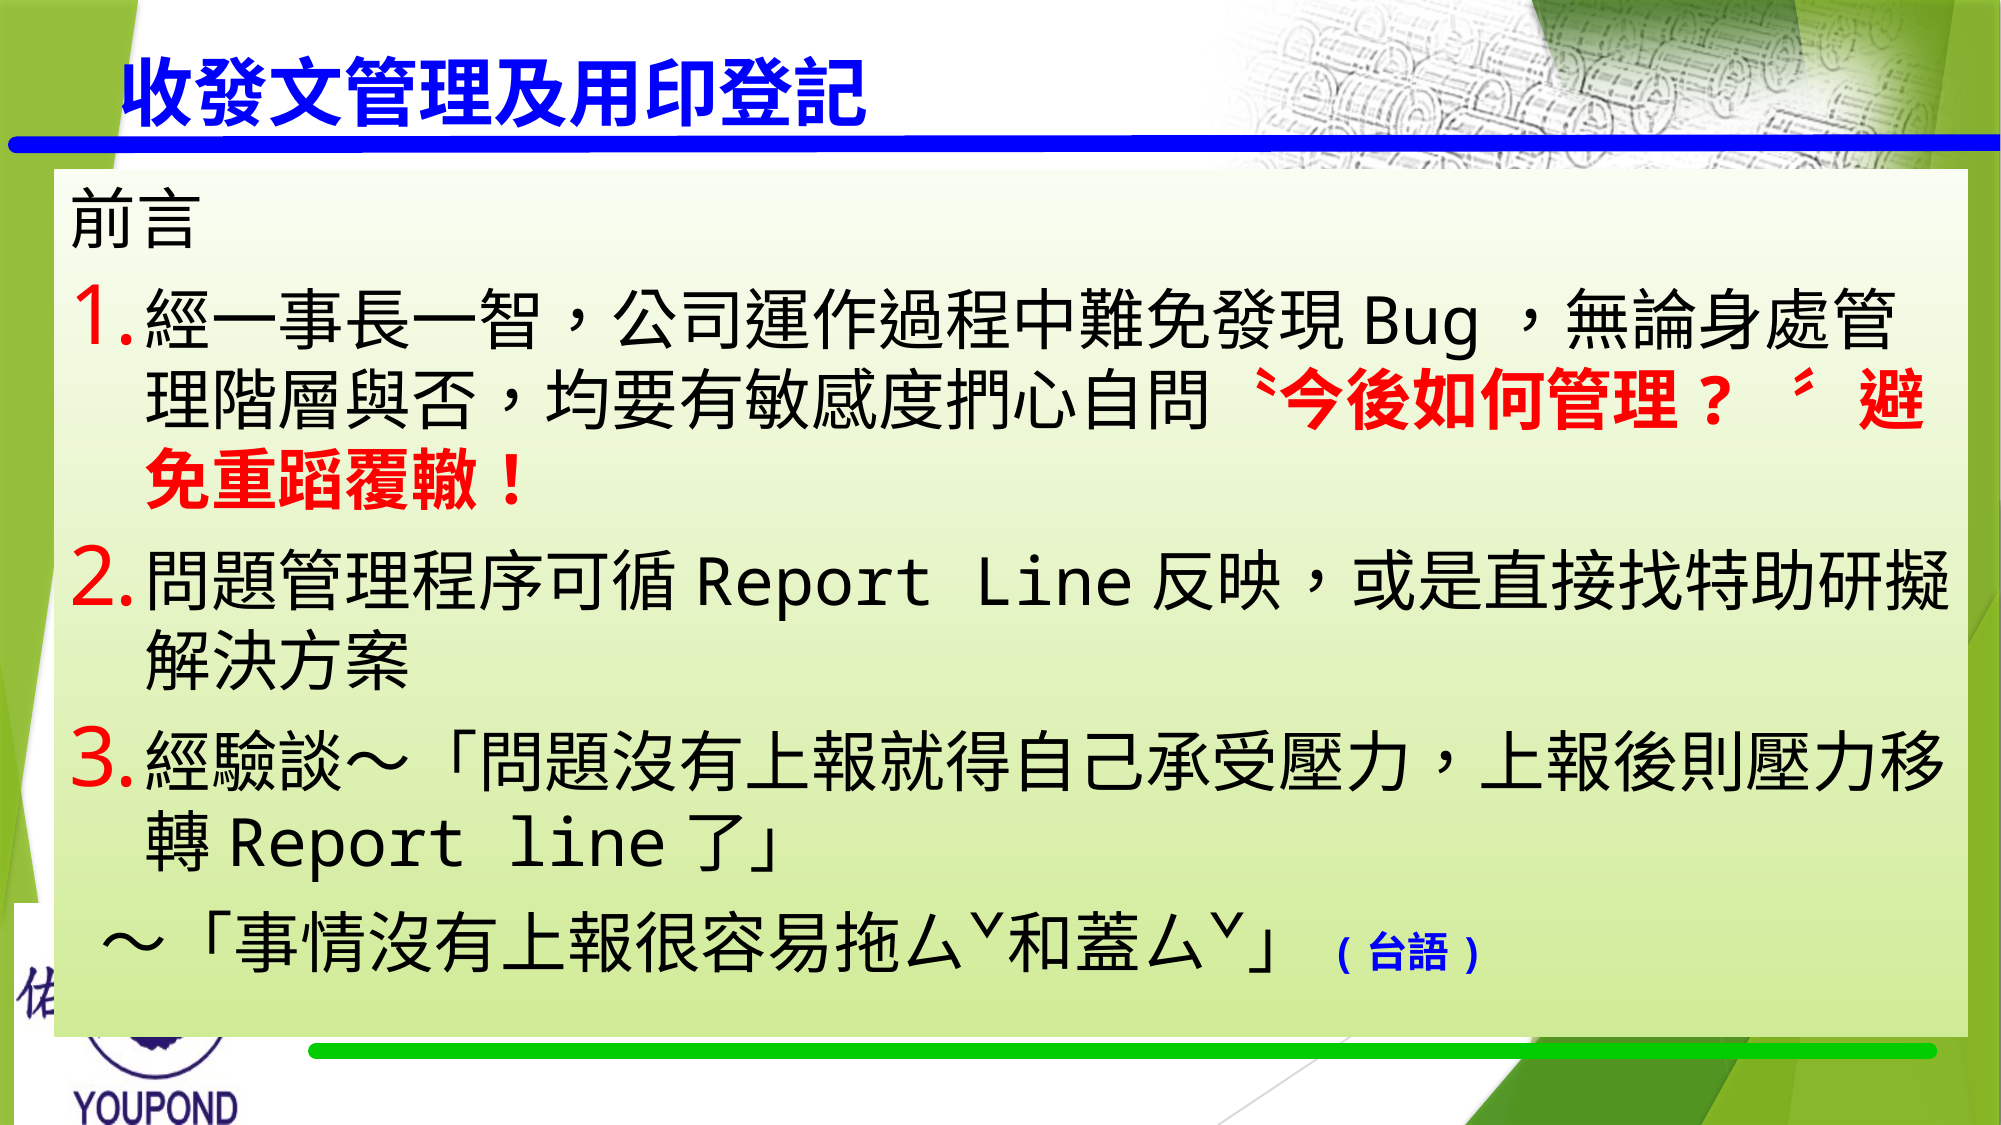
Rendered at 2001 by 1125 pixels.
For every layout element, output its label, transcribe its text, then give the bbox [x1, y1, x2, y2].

text_box 前言 經一事長一智，公司運作過程中難免發現Bug，無論身處管理階層與否，均要有敏感度捫心自問〝今後如何管理? 〞避免重蹈覆轍！ 問題管理程序可循Report Line反映，或是直接找特助研擬解決方案 經驗談〜「問題沒有上報就得自己承受壓力，上報後則壓力移轉Report line了」 〜「事情沒有上報很容易拖ㄙˇ和蓋ㄙˇ」(台語) [54, 169, 1968, 1037]
picture [14, 903, 294, 1125]
picture [1202, 0, 1984, 134]
title 收發文管理及用印登記 [103, 40, 1681, 143]
picture [1202, 151, 1984, 621]
